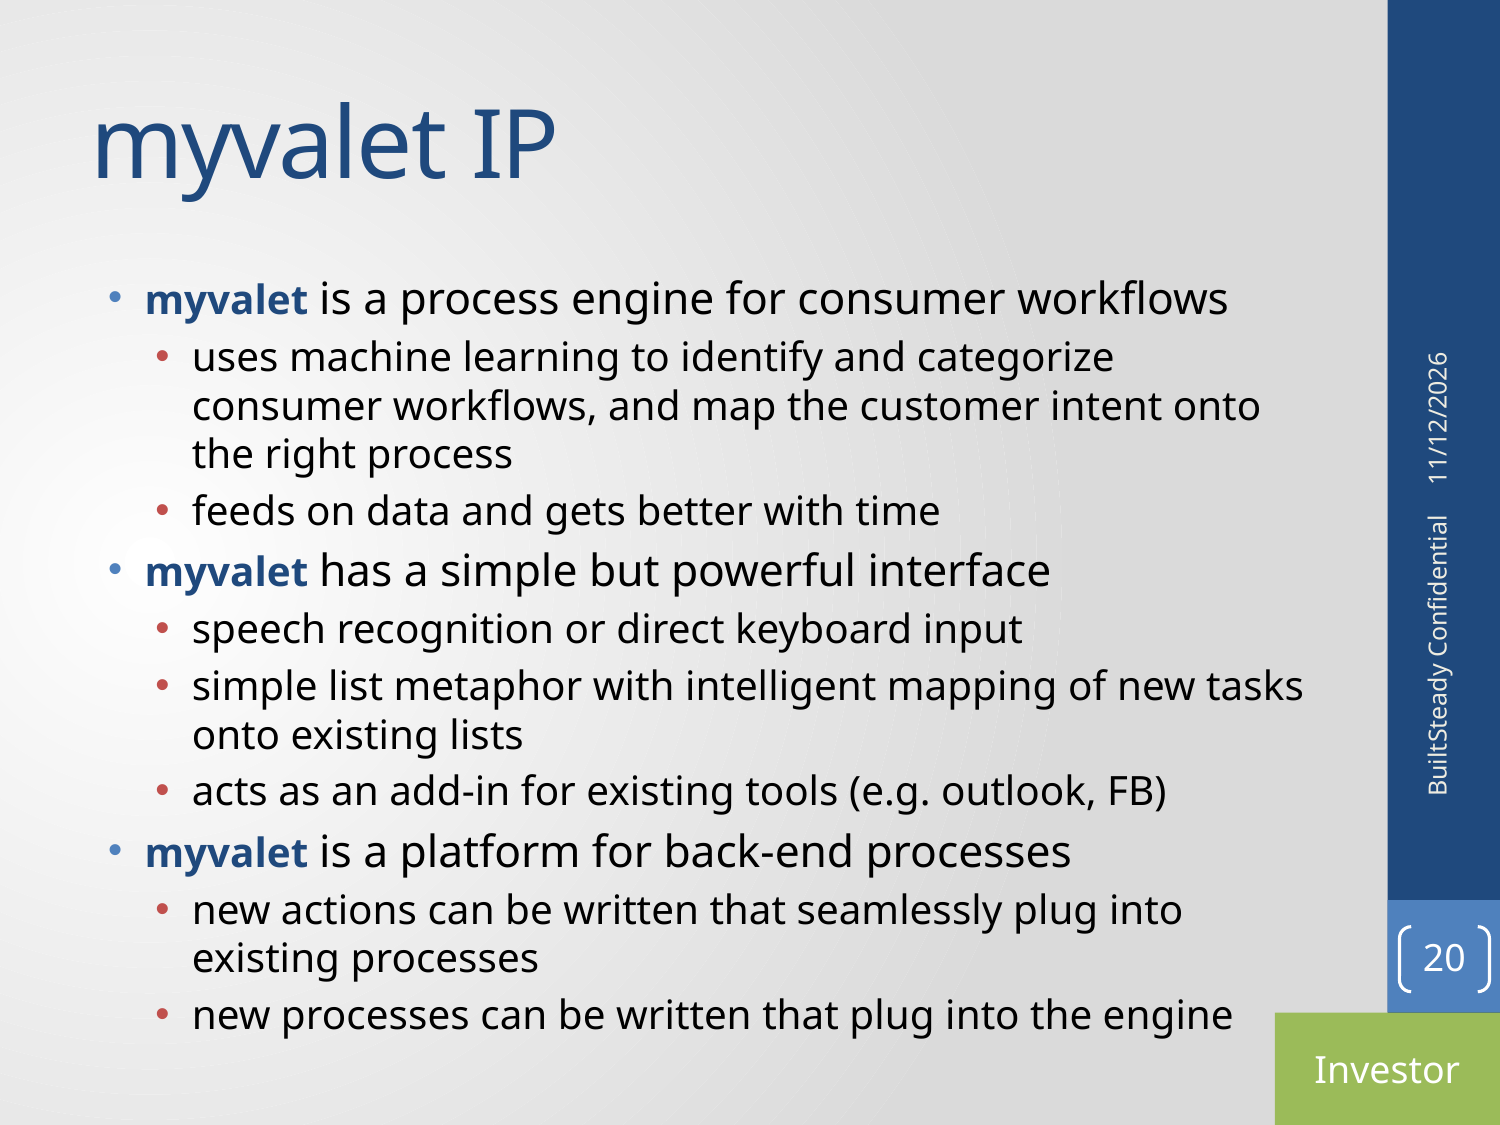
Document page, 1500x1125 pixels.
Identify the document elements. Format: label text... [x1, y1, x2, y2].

title myvalet IP [75, 45, 1325, 233]
list myvalet is a process engine for consumer workflows uses machine learning to identify and categorize consumer workflows, and map the customer intent onto the right process feeds on data and gets better with time myvalet has a simple but powerful interface speech recognition or direct keyboard input simple list metaphor with intelligent mapping of new tasks onto existing lists acts as an add-in for existing tools (e.g. outlook, FB) myvalet is a platform for back-end processes new actions can be written that seamlessly plug into existing processes new processes can be written that plug into the engine [75, 262, 1325, 1050]
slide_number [1408, 100, 1469, 500]
footer BuiltSteady Confidential [1408, 500, 1469, 889]
slide_number 20 [1397, 925, 1492, 994]
text_box Investor [1273, 1010, 1500, 1125]
